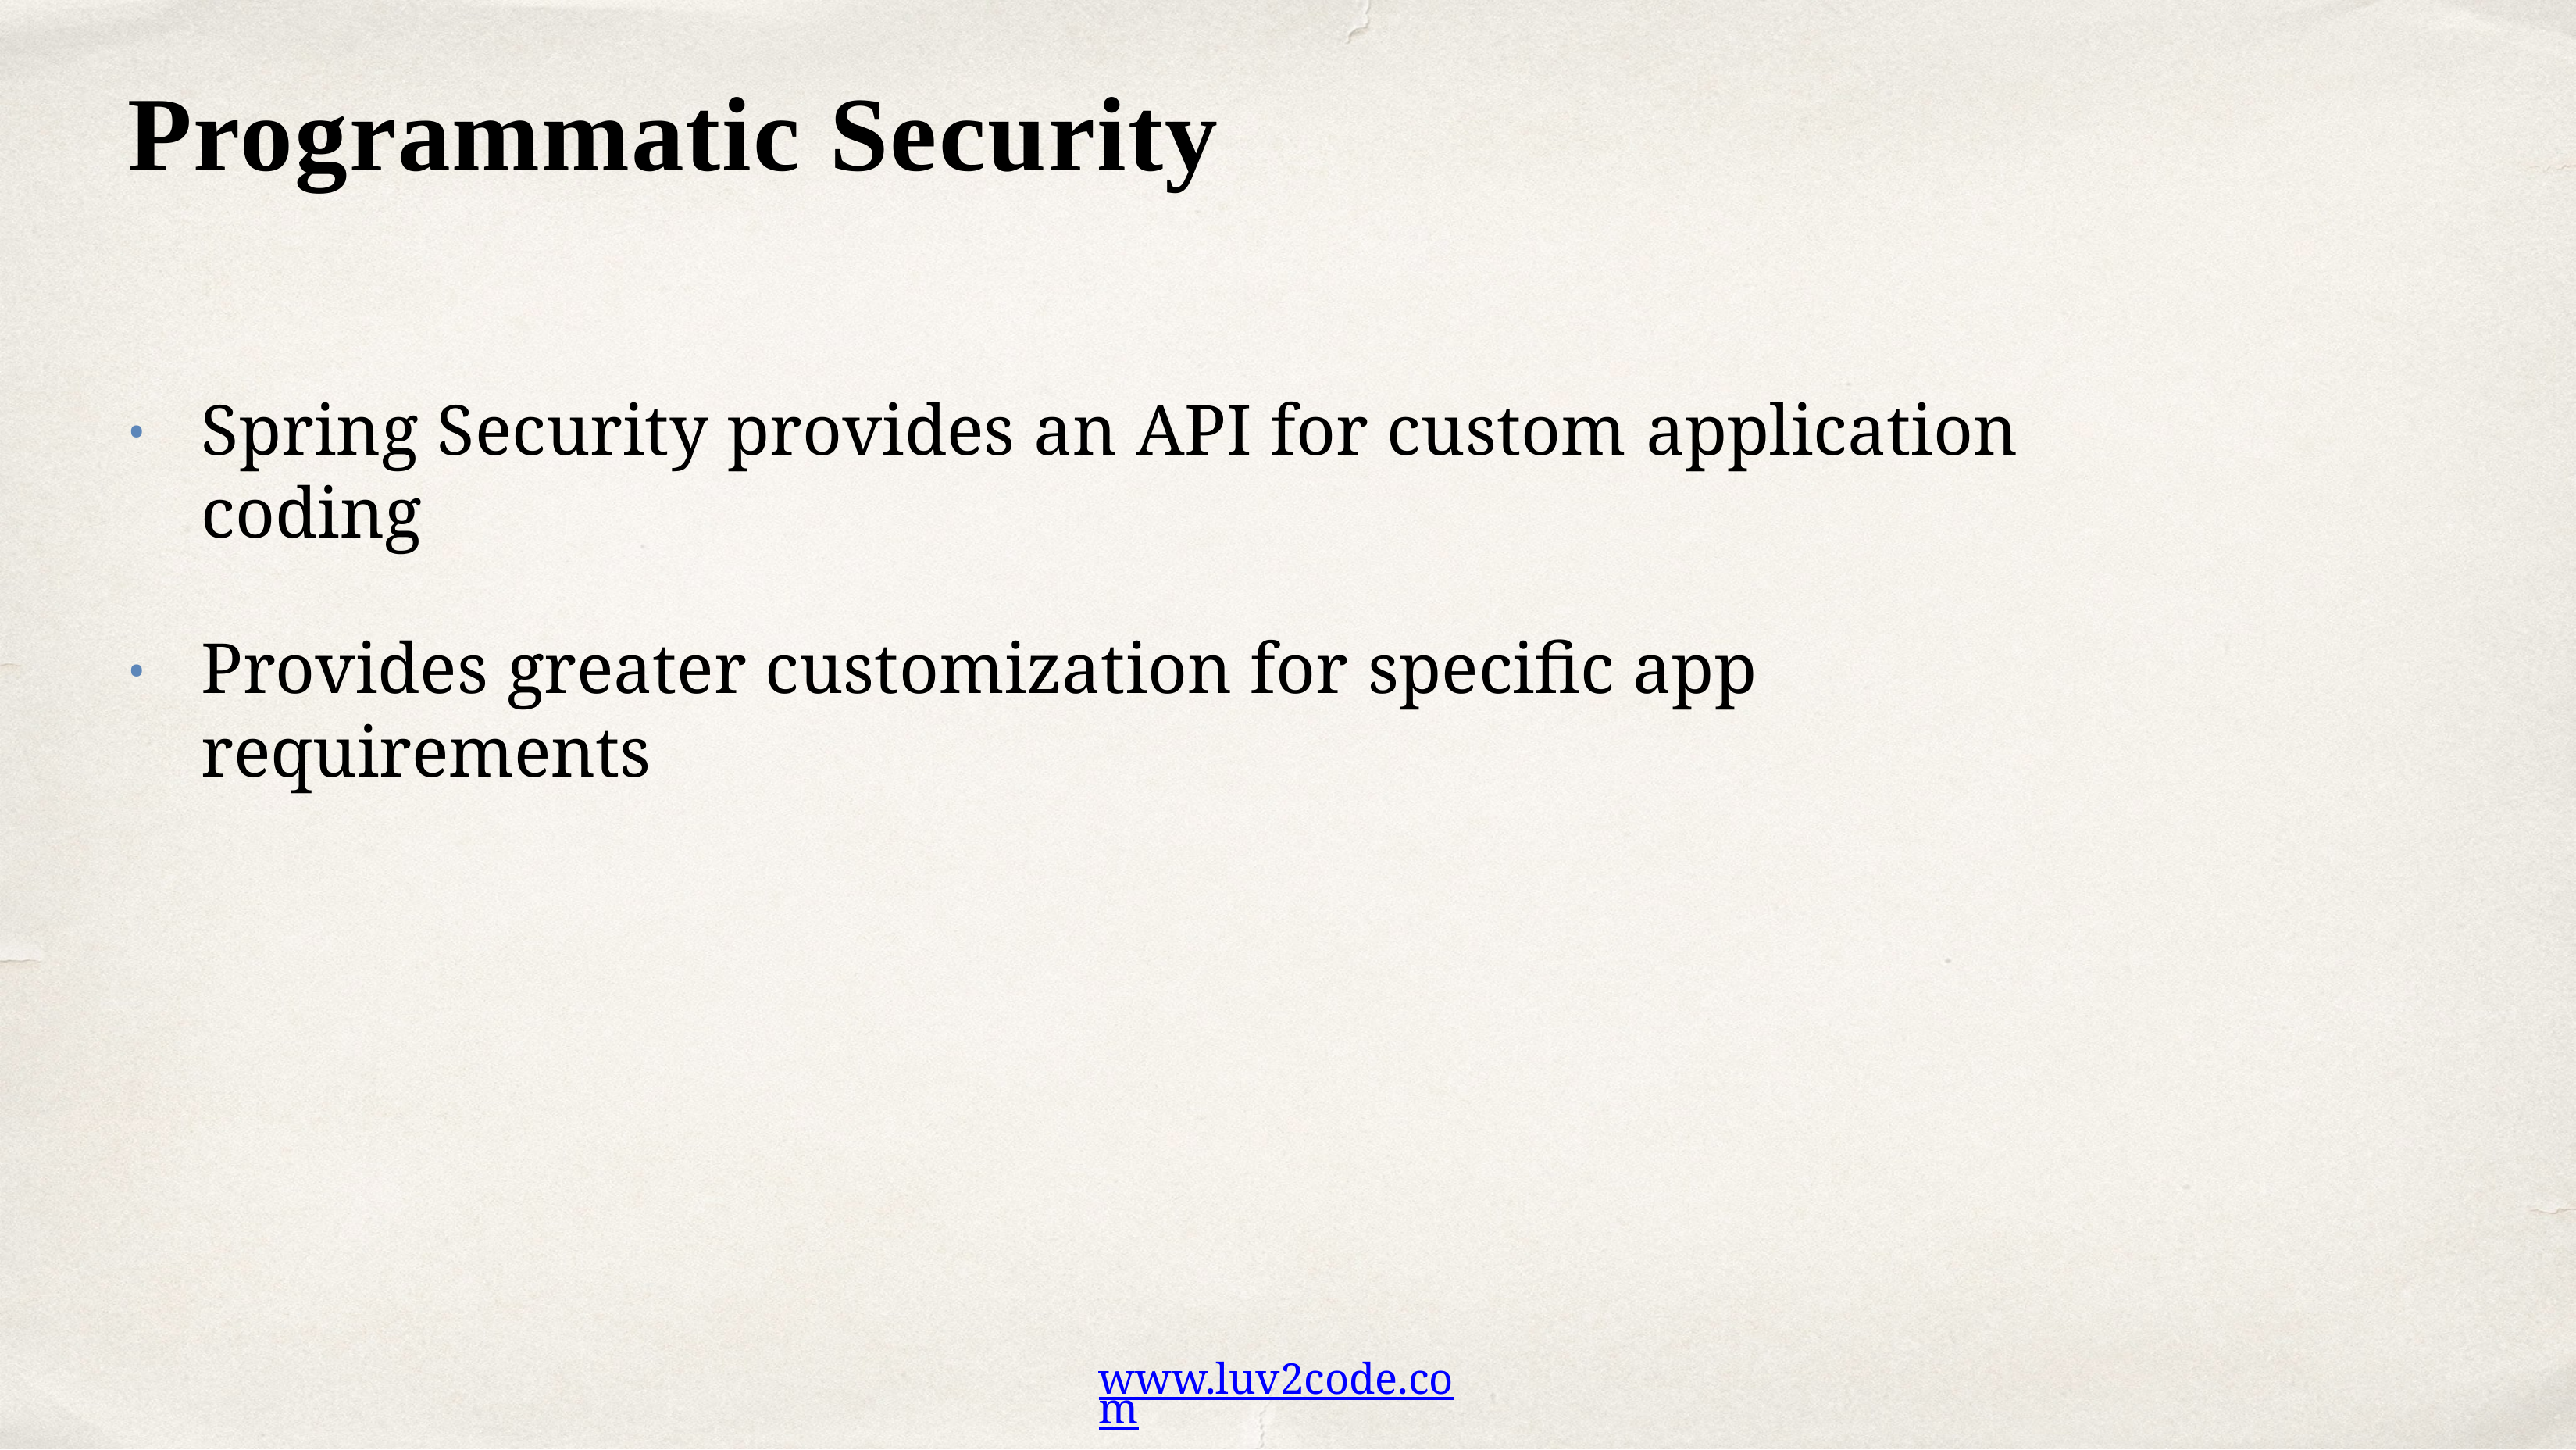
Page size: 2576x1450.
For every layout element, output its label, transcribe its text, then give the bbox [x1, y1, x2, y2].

text_box Provides greater customization for specific app requirements [199, 622, 2079, 791]
text_box Spring Security provides an API for custom application coding [199, 383, 2138, 552]
picture [0, 0, 2576, 1449]
text_box • [126, 398, 157, 459]
text_box • [126, 638, 157, 698]
title Programmatic Security [126, 62, 1226, 307]
text_box www.luv2code.com [1097, 1363, 1479, 1410]
